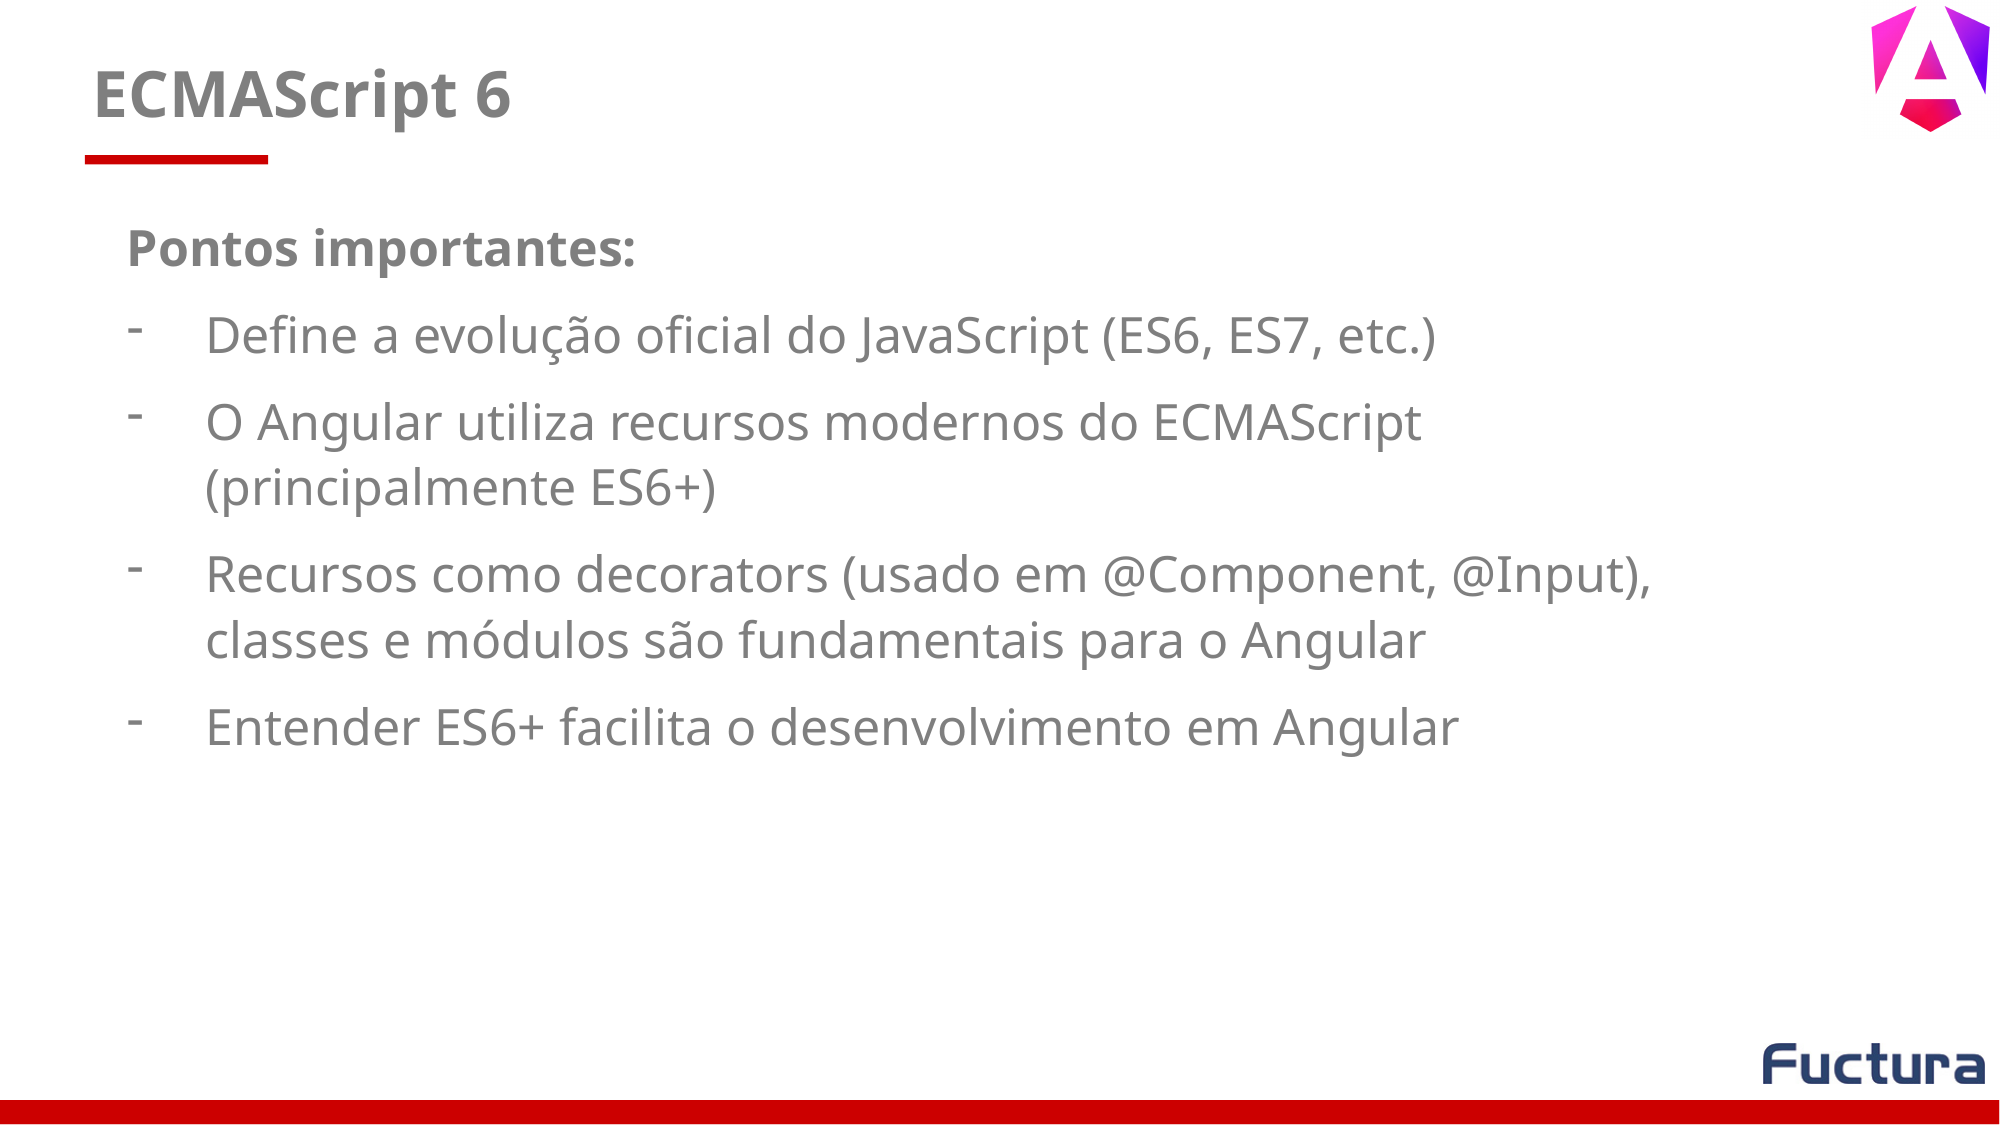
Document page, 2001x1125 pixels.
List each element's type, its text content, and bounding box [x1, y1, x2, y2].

picture [1763, 1043, 1986, 1084]
text_box ECMAScript 6 [72, 52, 869, 131]
picture [1860, 0, 2000, 139]
text_box Pontos importantes: Define a evolução oficial do JavaScript (ES6, ES7, etc.) O Angular utiliza recursos modernos do ECMAScript (principalmente ES6+) Recursos como decorators (usado em @Component, @Input), classes e módulos são fundamentais para o Angular Entender ES6+ facilita o desenvolvimento em Angular [72, 202, 1771, 1039]
text_box [0, 1100, 2000, 1125]
text_box [84, 155, 269, 165]
